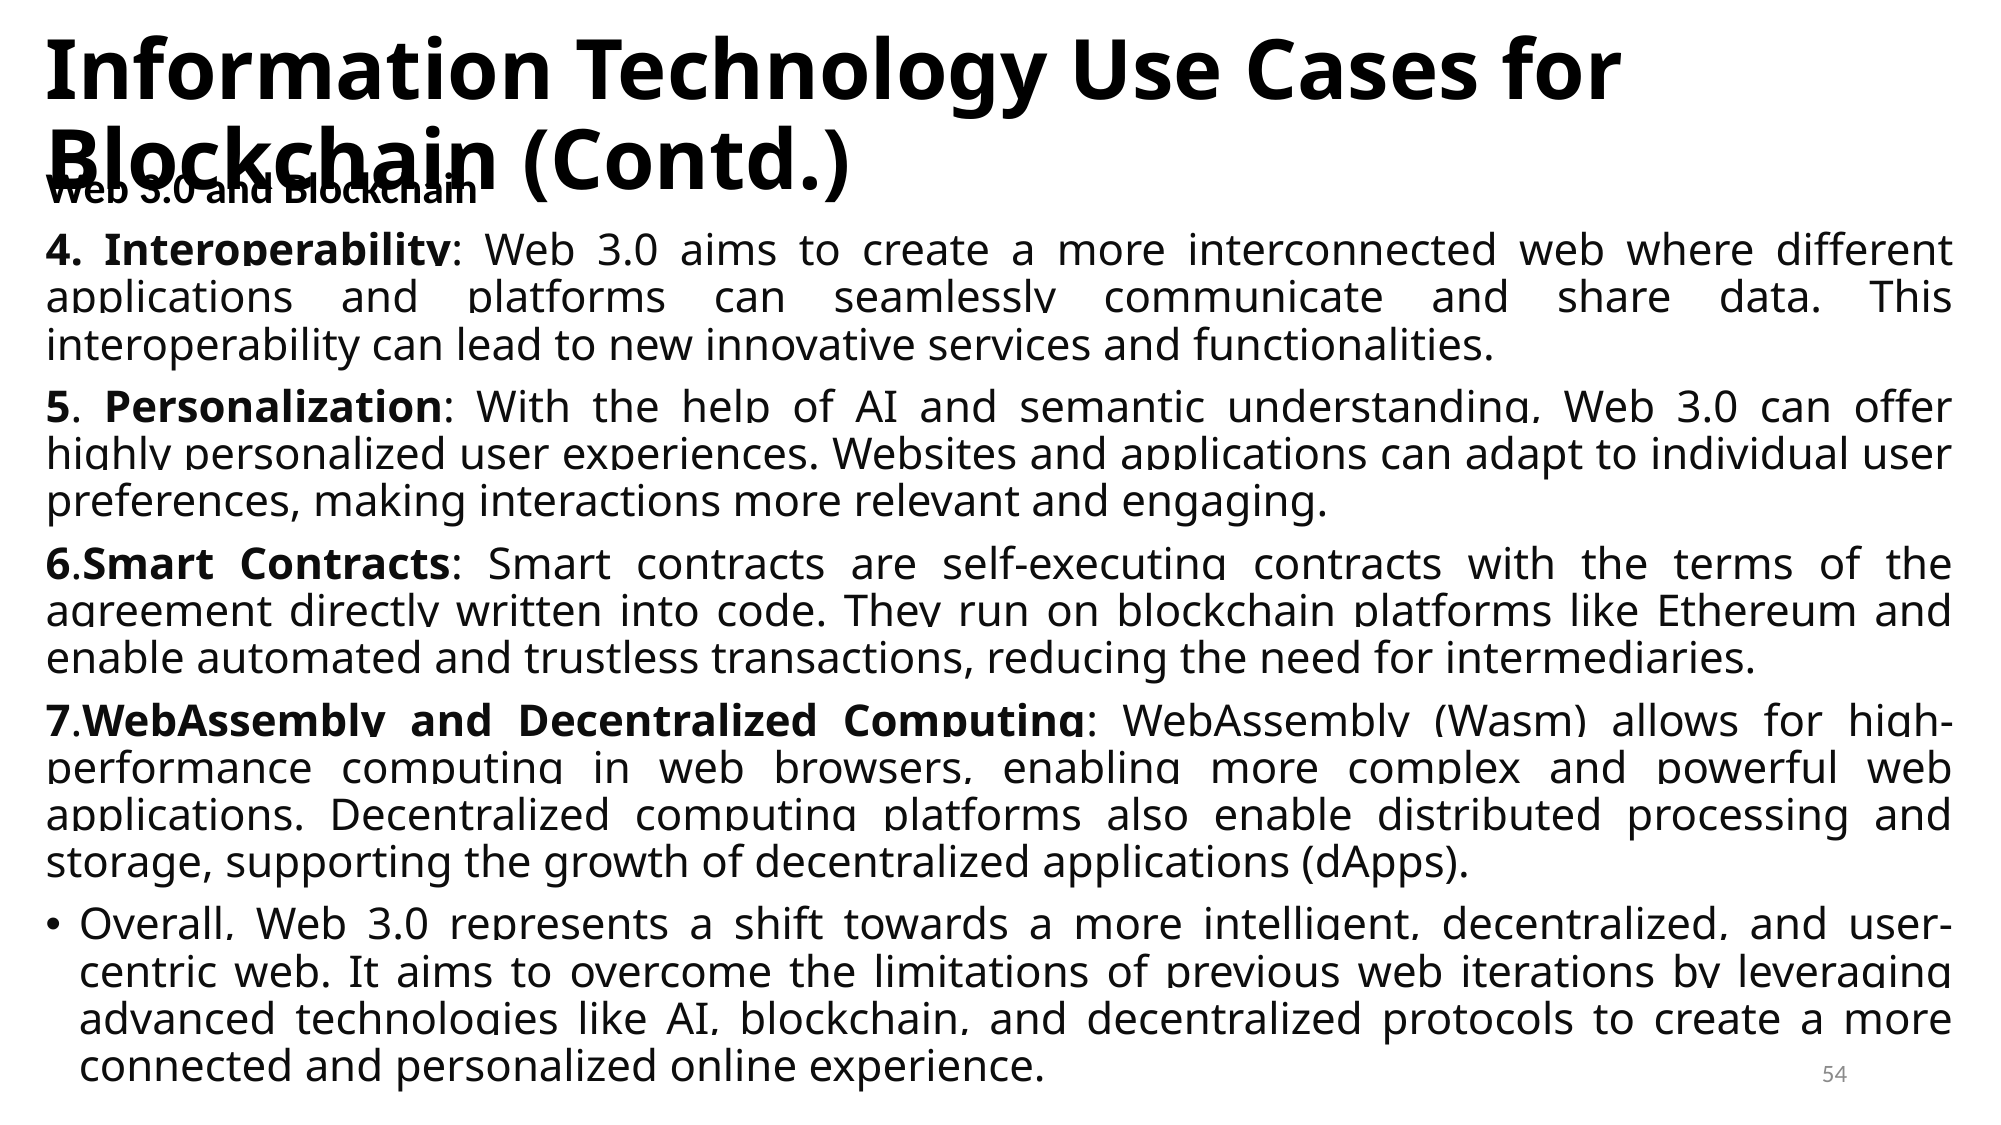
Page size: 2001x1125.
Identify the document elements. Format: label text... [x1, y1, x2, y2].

slide_number 54 [1412, 1042, 1863, 1103]
list Web 3.0 and Blockchain 4. Interoperability: Web 3.0 aims to create a more interconnected web where different applications and platforms can seamlessly communicate and share data. This interoperability can lead to new innovative services and functionalities. 5. Personalization: With the help of AI and semantic understanding, Web 3.0 can offer highly personalized user experiences. Websites and applications can adapt to individual user preferences, making interactions more relevant and engaging. 6.Smart Contracts: Smart contracts are self-executing contracts with the terms of the agreement directly written into code. They run on blockchain platforms like Ethereum and enable automated and trustless transactions, reducing the need for intermediaries. 7.WebAssembly and Decentralized Computing: WebAssembly (Wasm) allows for high-performance computing in web browsers, enabling more complex and powerful web applications. Decentralized computing platforms also enable distributed processing and storage, supporting the growth of decentralized applications (dApps). Overall, Web 3.0 represents a shift towards a more intelligent, decentralized, and user-centric web. It aims to overcome the limitations of previous web iterations by leveraging advanced technologies like AI, blockchain, and decentralized protocols to create a more connected and personalized online experience. [30, 158, 1970, 1103]
title Information Technology Use Cases for Blockchain (Contd.) [30, 0, 1984, 236]
